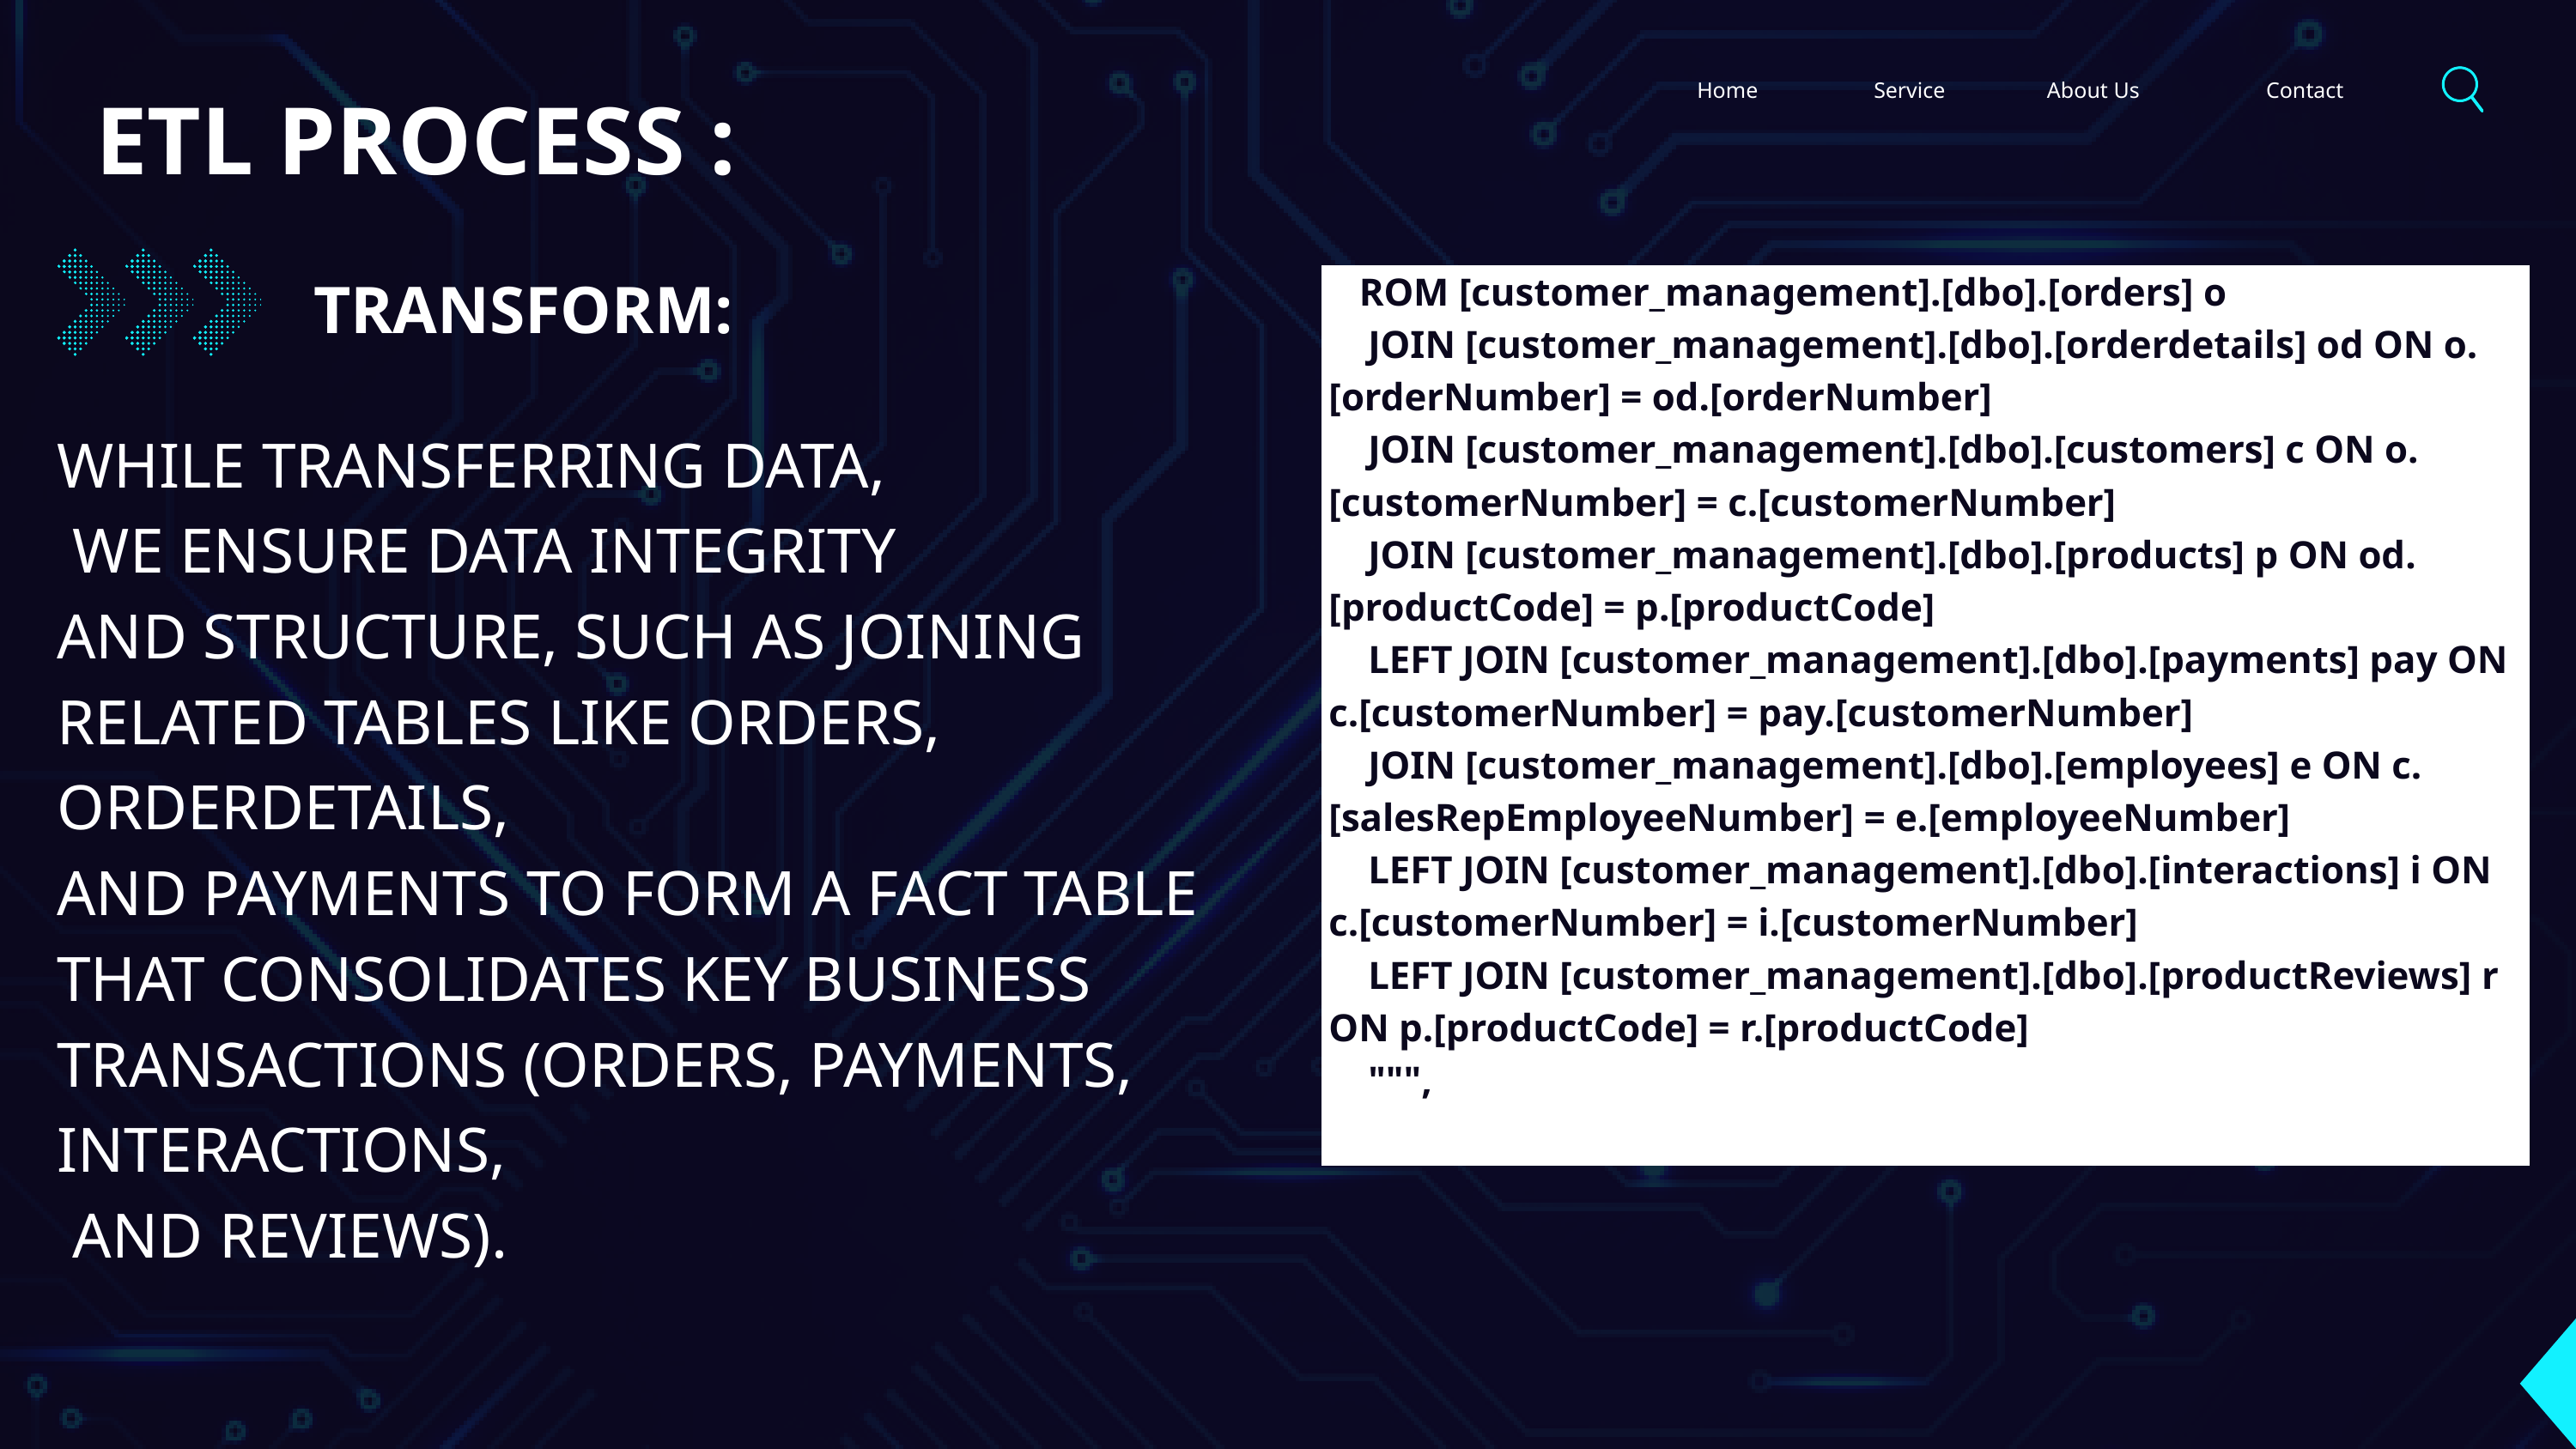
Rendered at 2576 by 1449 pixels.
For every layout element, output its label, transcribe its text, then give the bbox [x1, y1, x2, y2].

text_box ETL PROCESS : [57, 63, 775, 194]
text_box Service [1874, 72, 1978, 103]
text_box WHILE TRANSFERRING DATA, WE ENSURE DATA INTEGRITY AND STRUCTURE, SUCH AS JOINING RELATED TABLES LIKE ORDERS, ORDERDETAILS, AND PAYMENTS TO FORM A FACT TABLE THAT CONSOLIDATES KEY BUSINESS TRANSACTIONS (ORDERS, PAYMENTS, INTERACTIONS, AND REVIEWS). [57, 414, 1321, 1270]
text_box Home [1697, 72, 1811, 103]
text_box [2482, 1355, 2576, 1412]
text_box [2439, 64, 2484, 112]
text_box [57, 248, 945, 356]
text_box About Us [2047, 72, 2196, 103]
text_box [1321, 264, 2530, 1166]
text_box Contact [2266, 72, 2404, 103]
text_box [0, 0, 2576, 1449]
